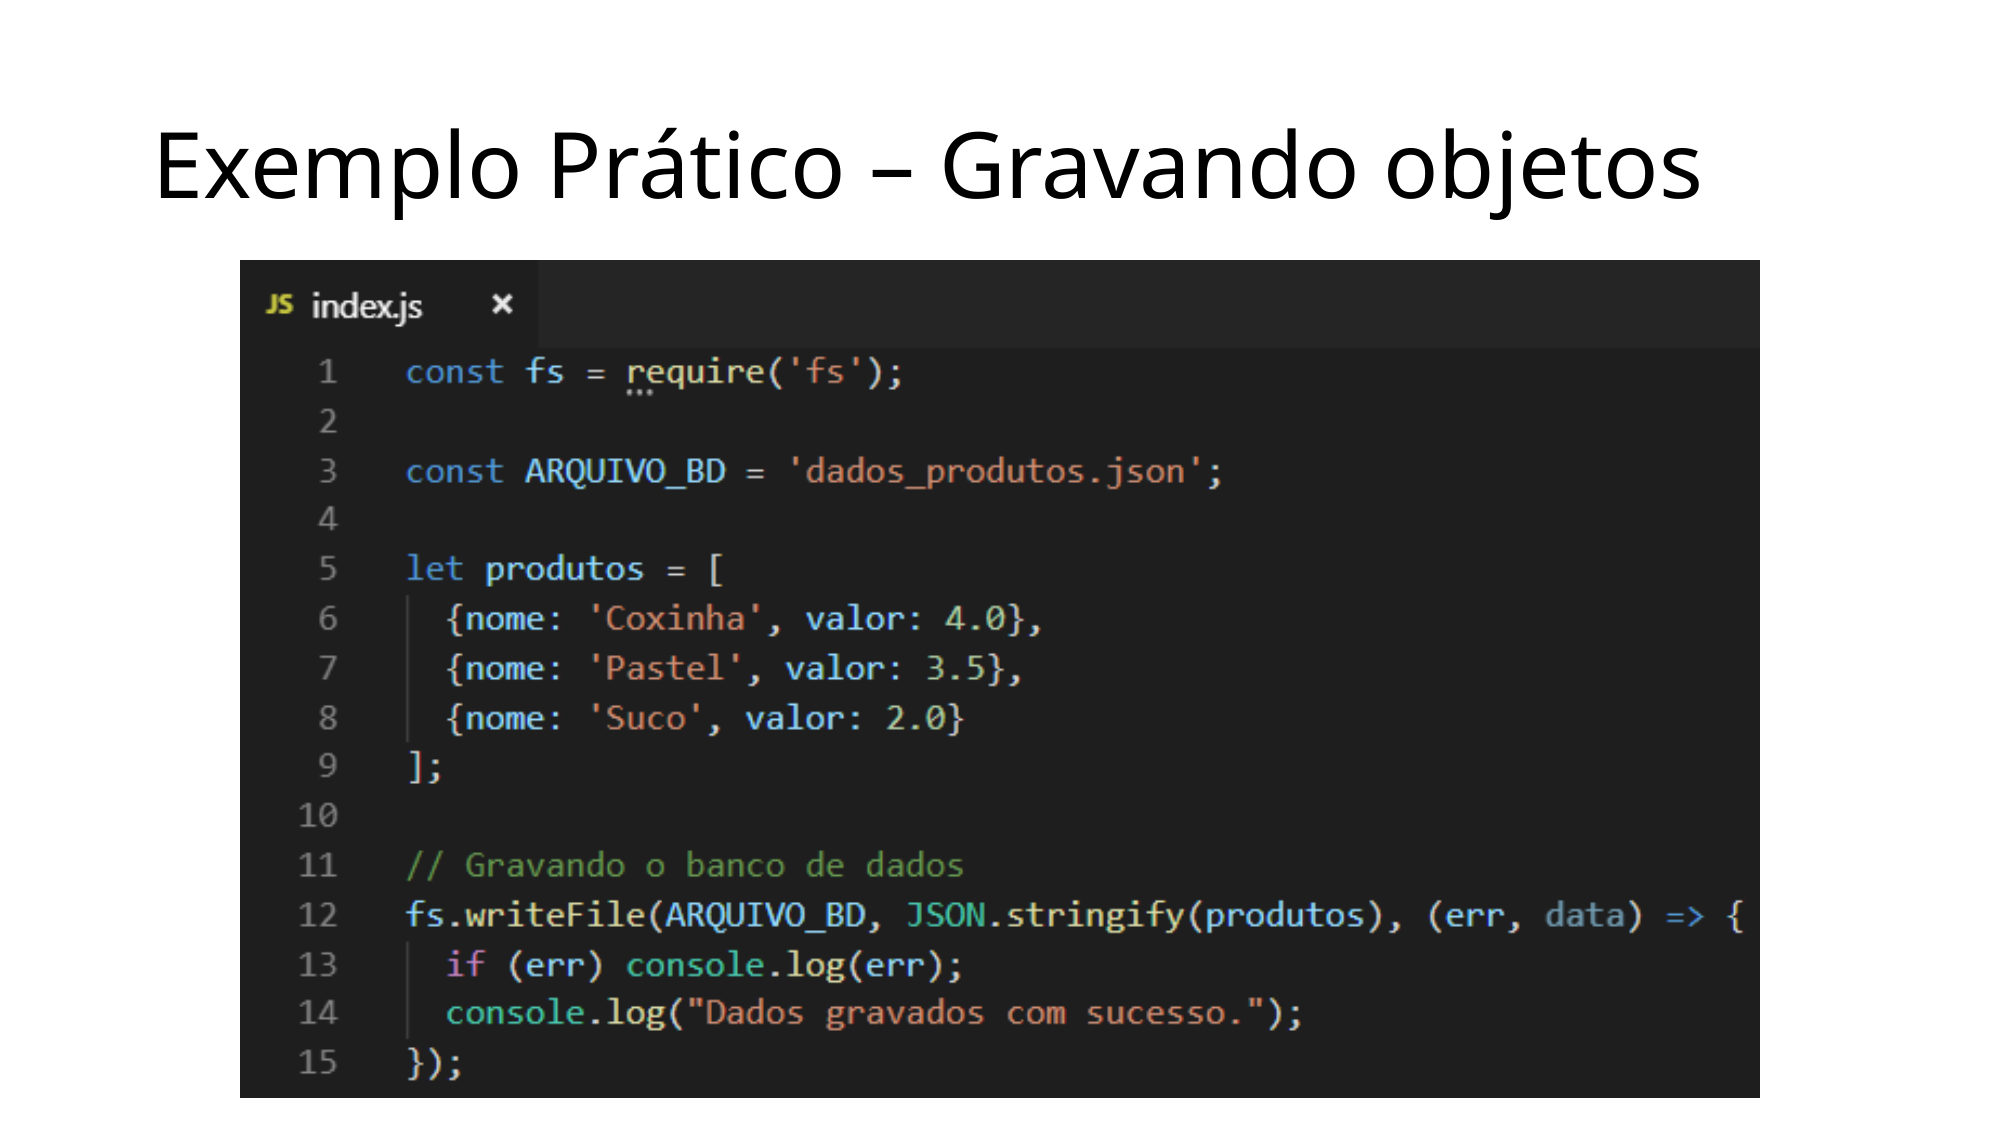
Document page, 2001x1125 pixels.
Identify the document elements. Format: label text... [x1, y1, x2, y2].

picture [240, 260, 1760, 1098]
title Exemplo Prático – Gravando objetos [137, 59, 1863, 278]
